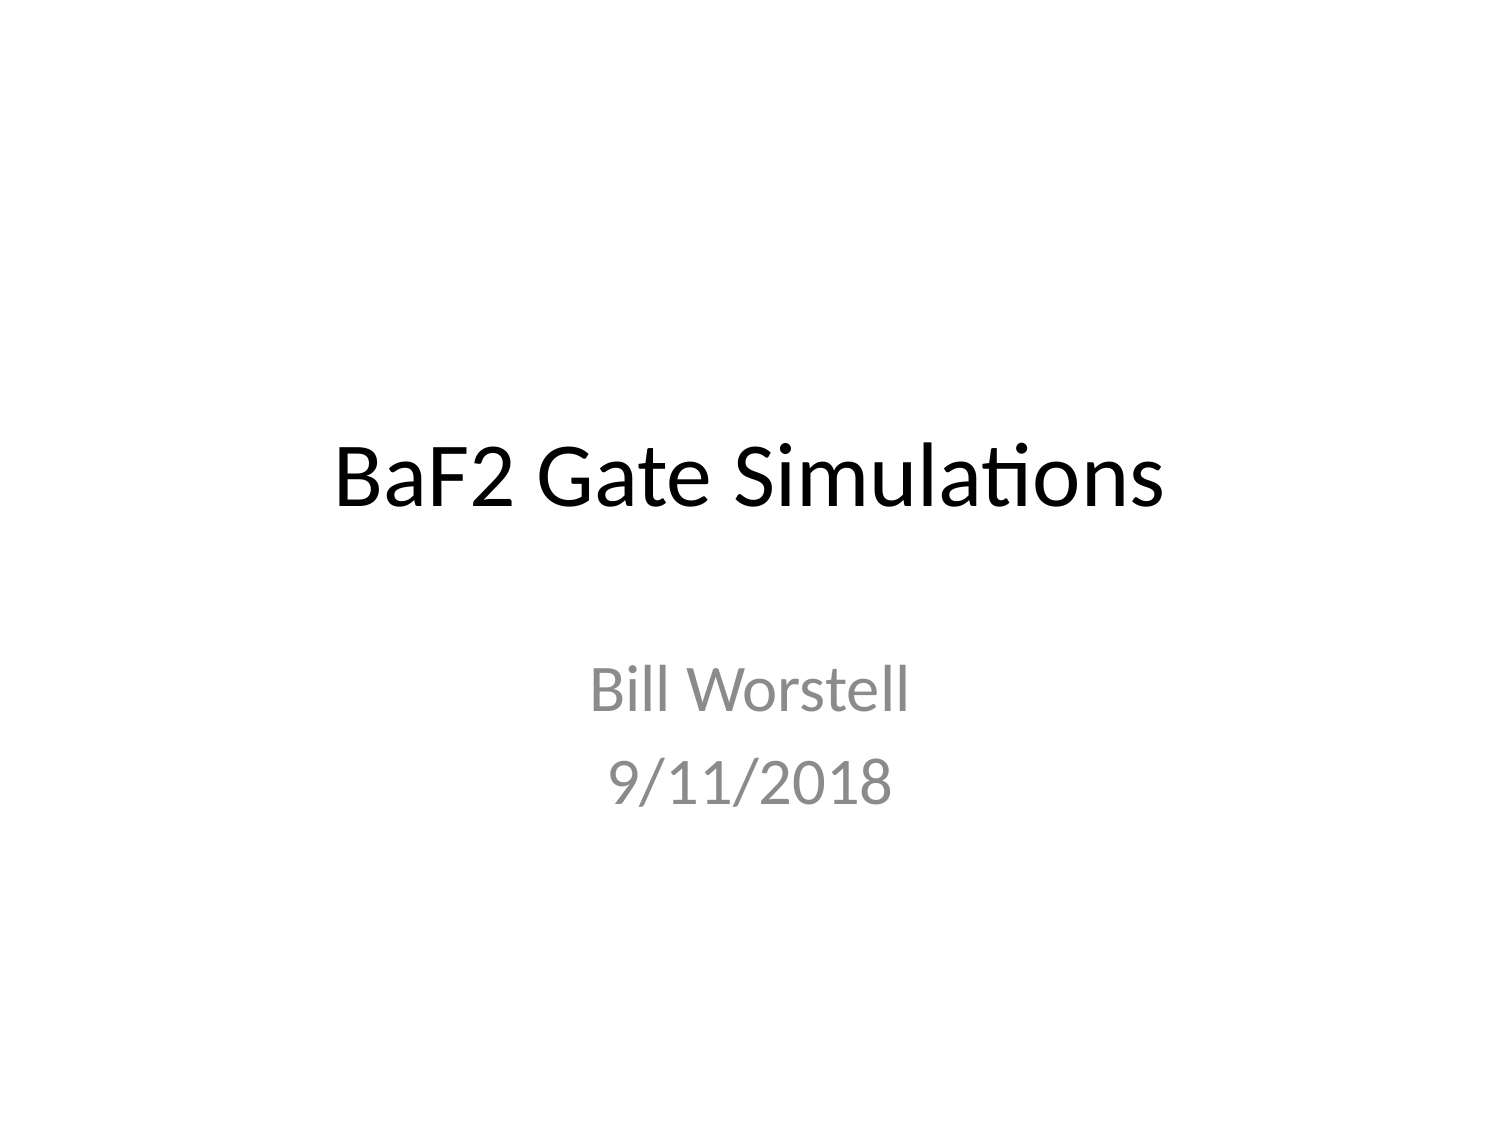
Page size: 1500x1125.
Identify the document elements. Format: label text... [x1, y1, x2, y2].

subtitle Bill Worstell 9/11/2018 [225, 637, 1275, 925]
title BaF2 Gate Simulations [112, 349, 1388, 591]
